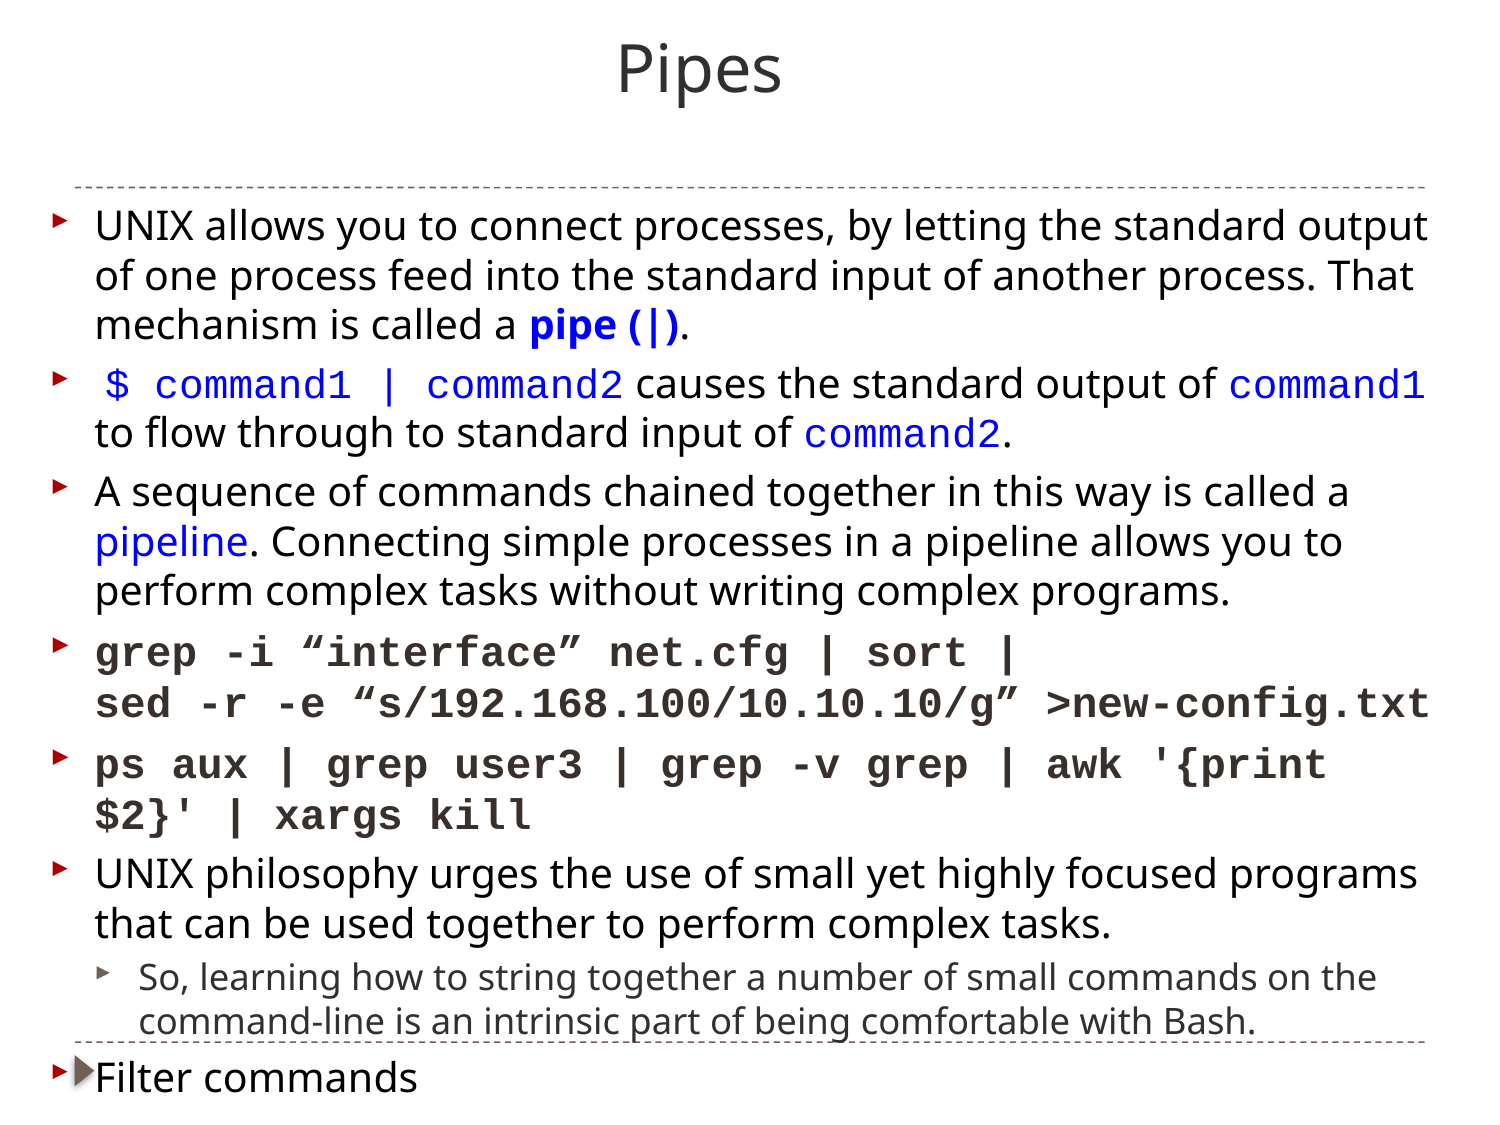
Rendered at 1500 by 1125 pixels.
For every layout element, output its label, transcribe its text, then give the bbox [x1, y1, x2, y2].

list UNIX allows you to connect processes, by letting the standard output of one process feed into the standard input of another process. That mechanism is called a pipe (|). $ command1 | command2 causes the standard output of command1 to flow through to standard input of command2. A sequence of commands chained together in this way is called a pipeline. Connecting simple processes in a pipeline allows you to perform complex tasks without writing complex programs. grep -i “interface” net.cfg | sort | sed -r -e “s/192.168.100/10.10.10/g” >new-config.txt ps aux | grep user3 | grep -v grep | awk '{print $2}' | xargs kill UNIX philosophy urges the use of small yet highly focused programs that can be used together to perform complex tasks. So, learning how to string together a number of small commands on the command-line is an intrinsic part of being comfortable with Bash. Filter commands [35, 133, 1450, 1125]
title Pipes [0, 0, 1450, 114]
